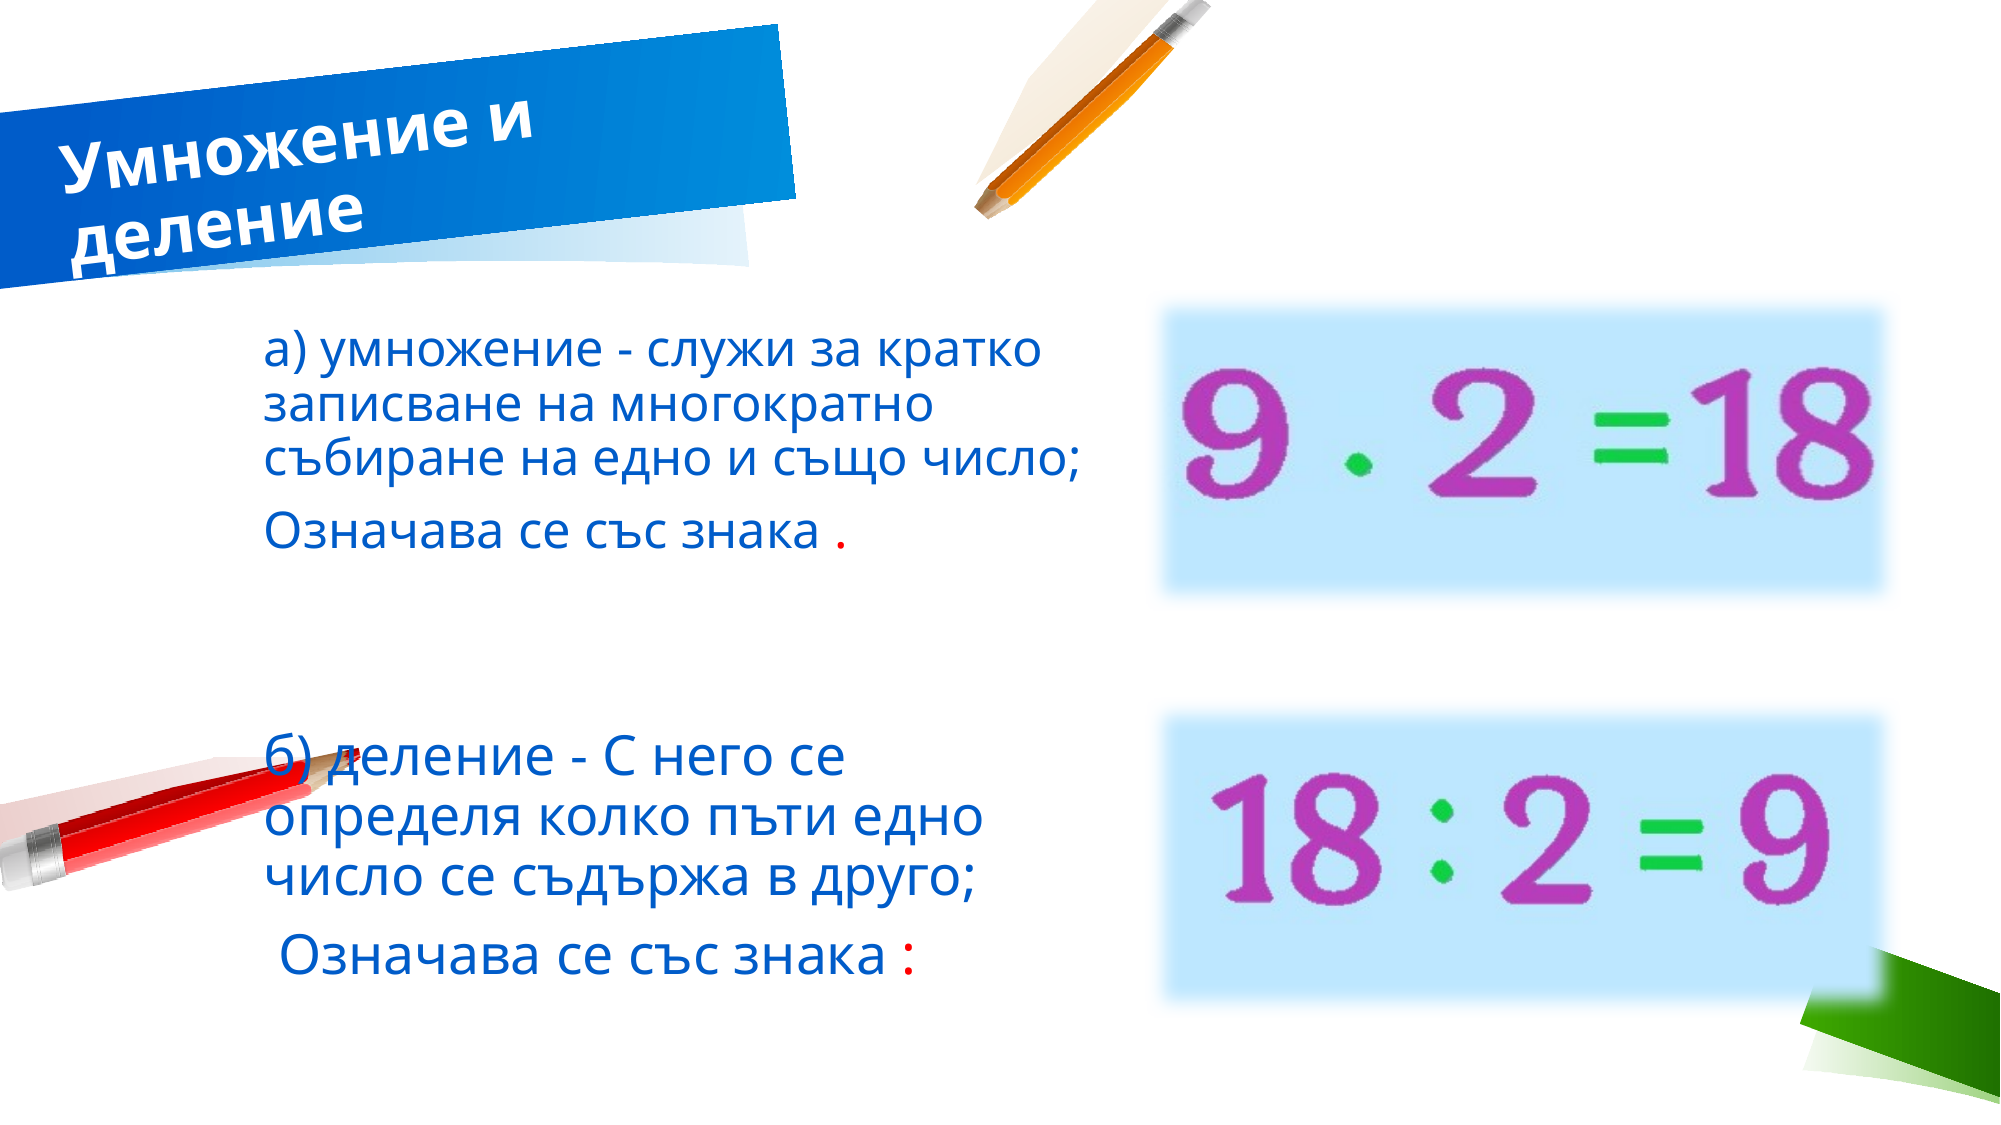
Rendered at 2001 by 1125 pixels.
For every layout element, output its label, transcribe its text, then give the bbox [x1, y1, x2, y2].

list б) деление - С него се определя колко пъти едно число се съдържа в друго; Означава се със знака : [248, 720, 1099, 996]
picture [1145, 697, 1901, 1019]
picture [1145, 290, 1901, 612]
title Умножение и деление [36, 15, 779, 319]
picture [0, 771, 248, 894]
picture [956, 0, 1217, 237]
list а) умножение - служи за кратко записване на многократно събиране на едно и също число; Означава се със знака . [248, 315, 1099, 659]
